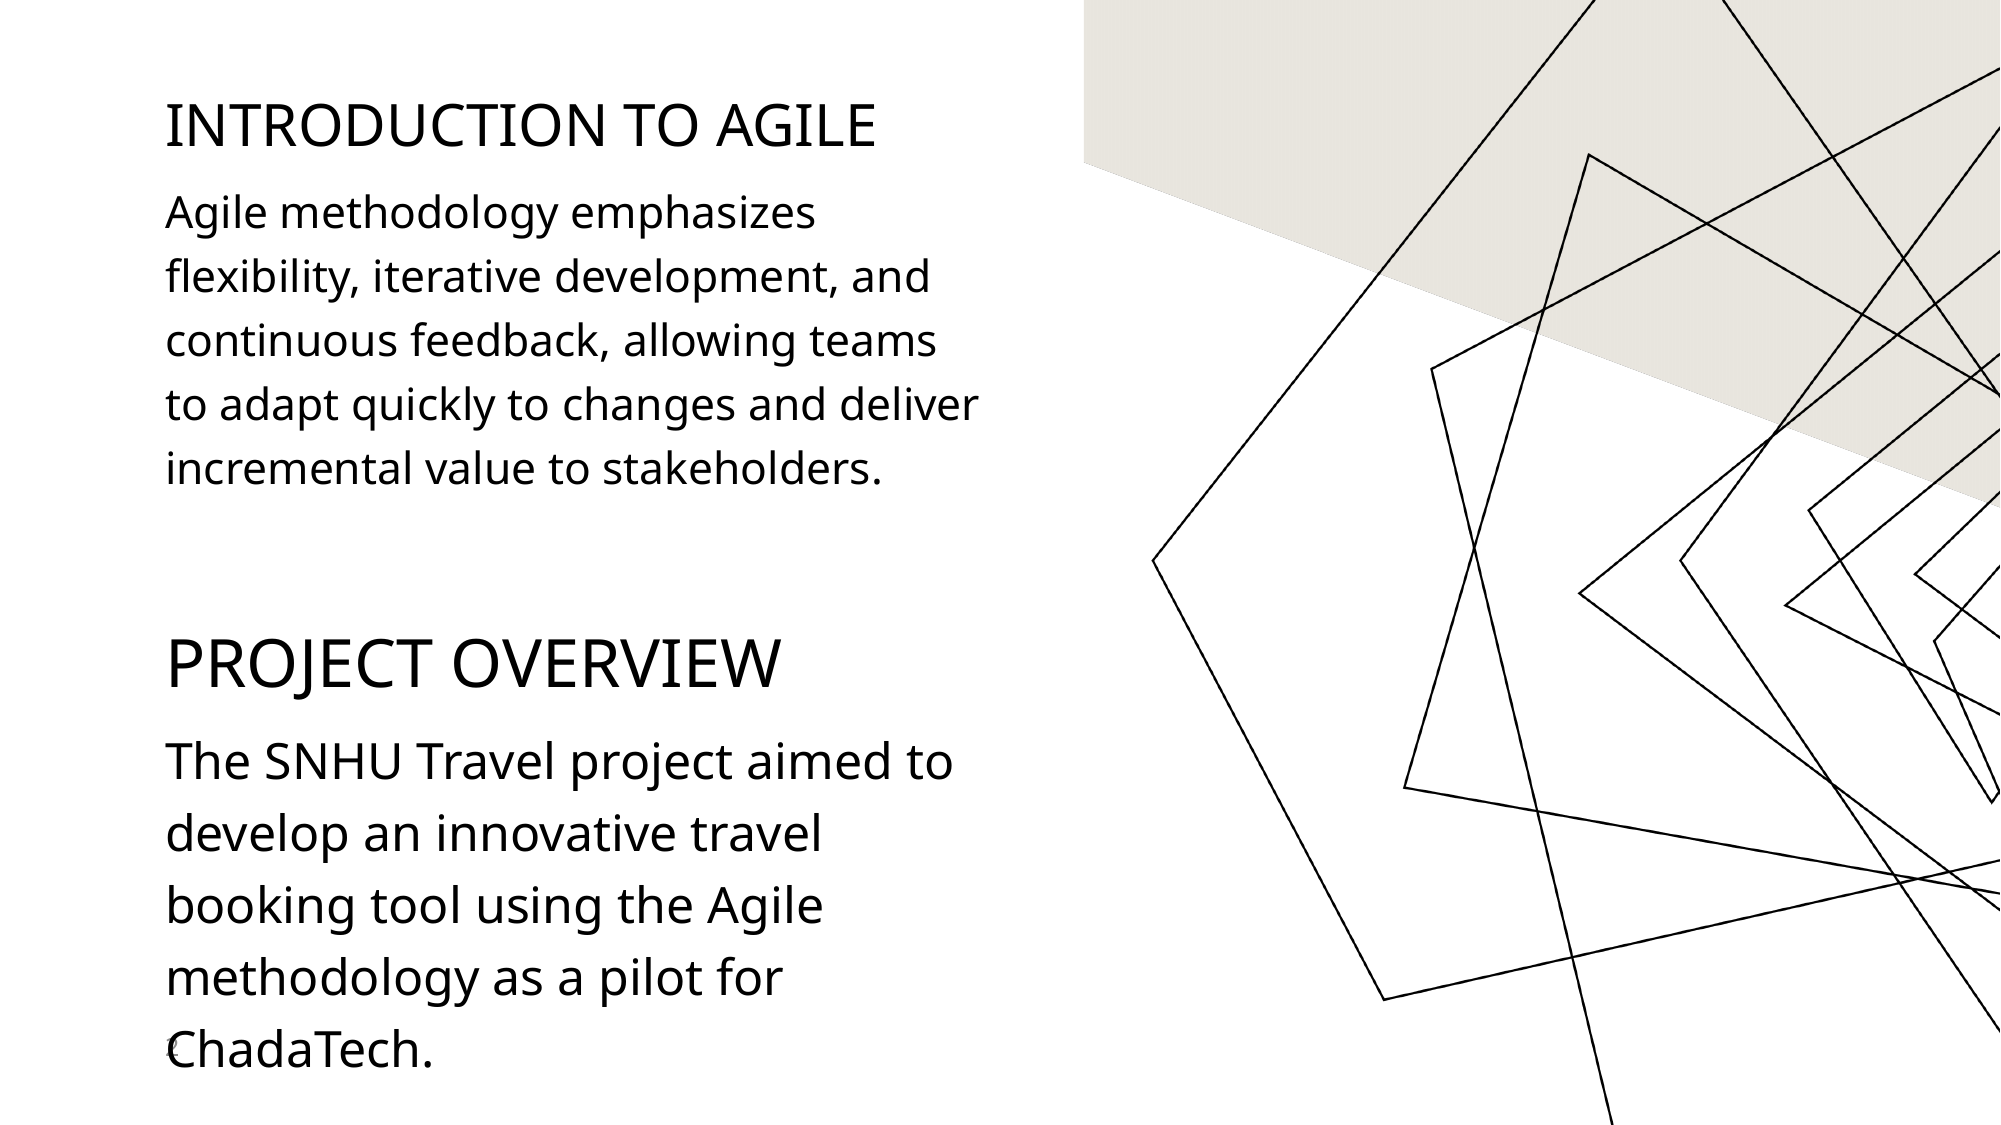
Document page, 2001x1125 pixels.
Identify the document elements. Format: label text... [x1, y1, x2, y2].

text_box Project Overview [150, 595, 1000, 709]
picture [1083, 0, 2001, 1125]
title Introduction to Agile [150, 51, 1000, 166]
text_box The SNHU Travel project aimed to develop an innovative travel booking tool using the Agile methodology as a pilot for ChadaTech. [150, 709, 1000, 1099]
list Agile methodology emphasizes flexibility, iterative development, and continuous feedback, allowing teams to adapt quickly to changes and deliver incremental value to stakeholders. [150, 166, 1000, 555]
